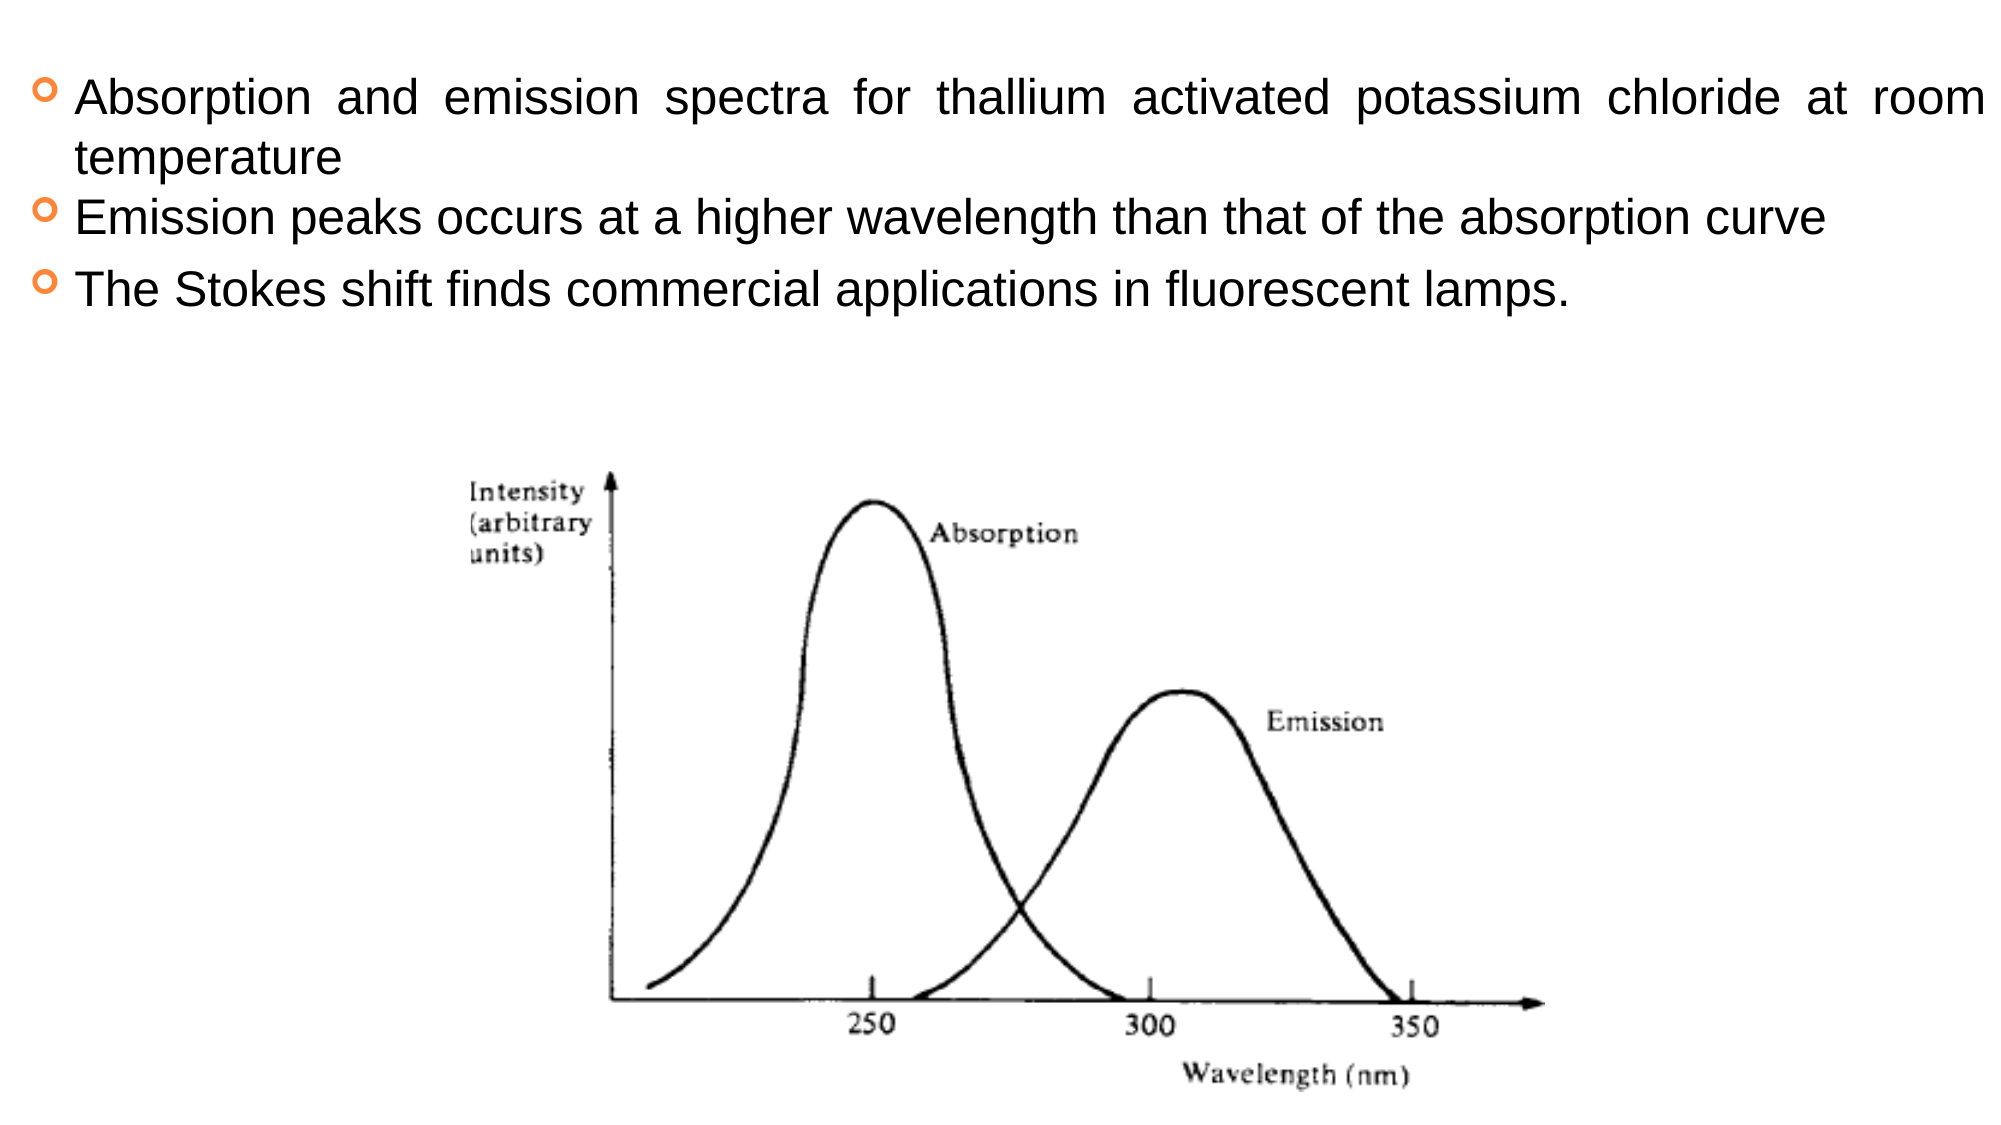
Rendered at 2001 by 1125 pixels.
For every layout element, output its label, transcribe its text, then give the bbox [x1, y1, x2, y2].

text_box Absorption and emission spectra for thallium activated potassium chloride at room temperature Emission peaks occurs at a higher wavelength than that of the absorption curve The Stokes shift finds commercial applications in fluorescent lamps. [27, 62, 1987, 317]
text_box [470, 471, 1545, 1092]
